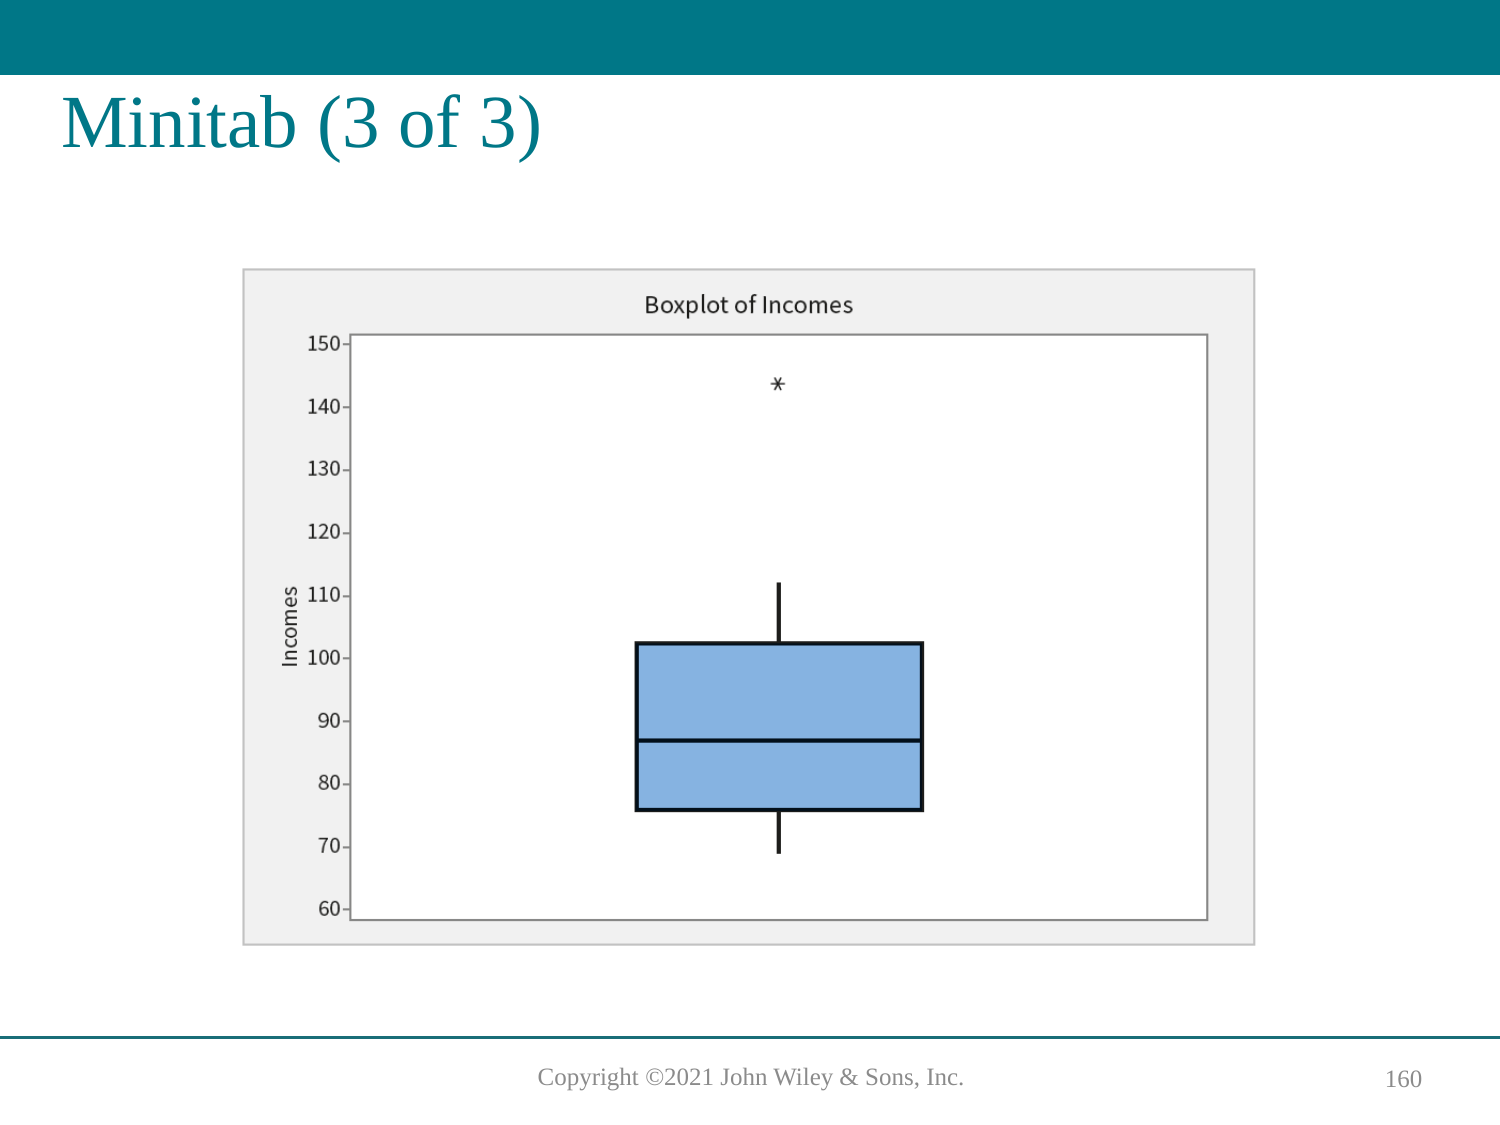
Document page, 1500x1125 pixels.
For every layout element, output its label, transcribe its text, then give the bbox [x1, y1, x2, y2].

picture [235, 262, 1265, 950]
title Minitab (3 of 3) [46, 75, 1447, 263]
